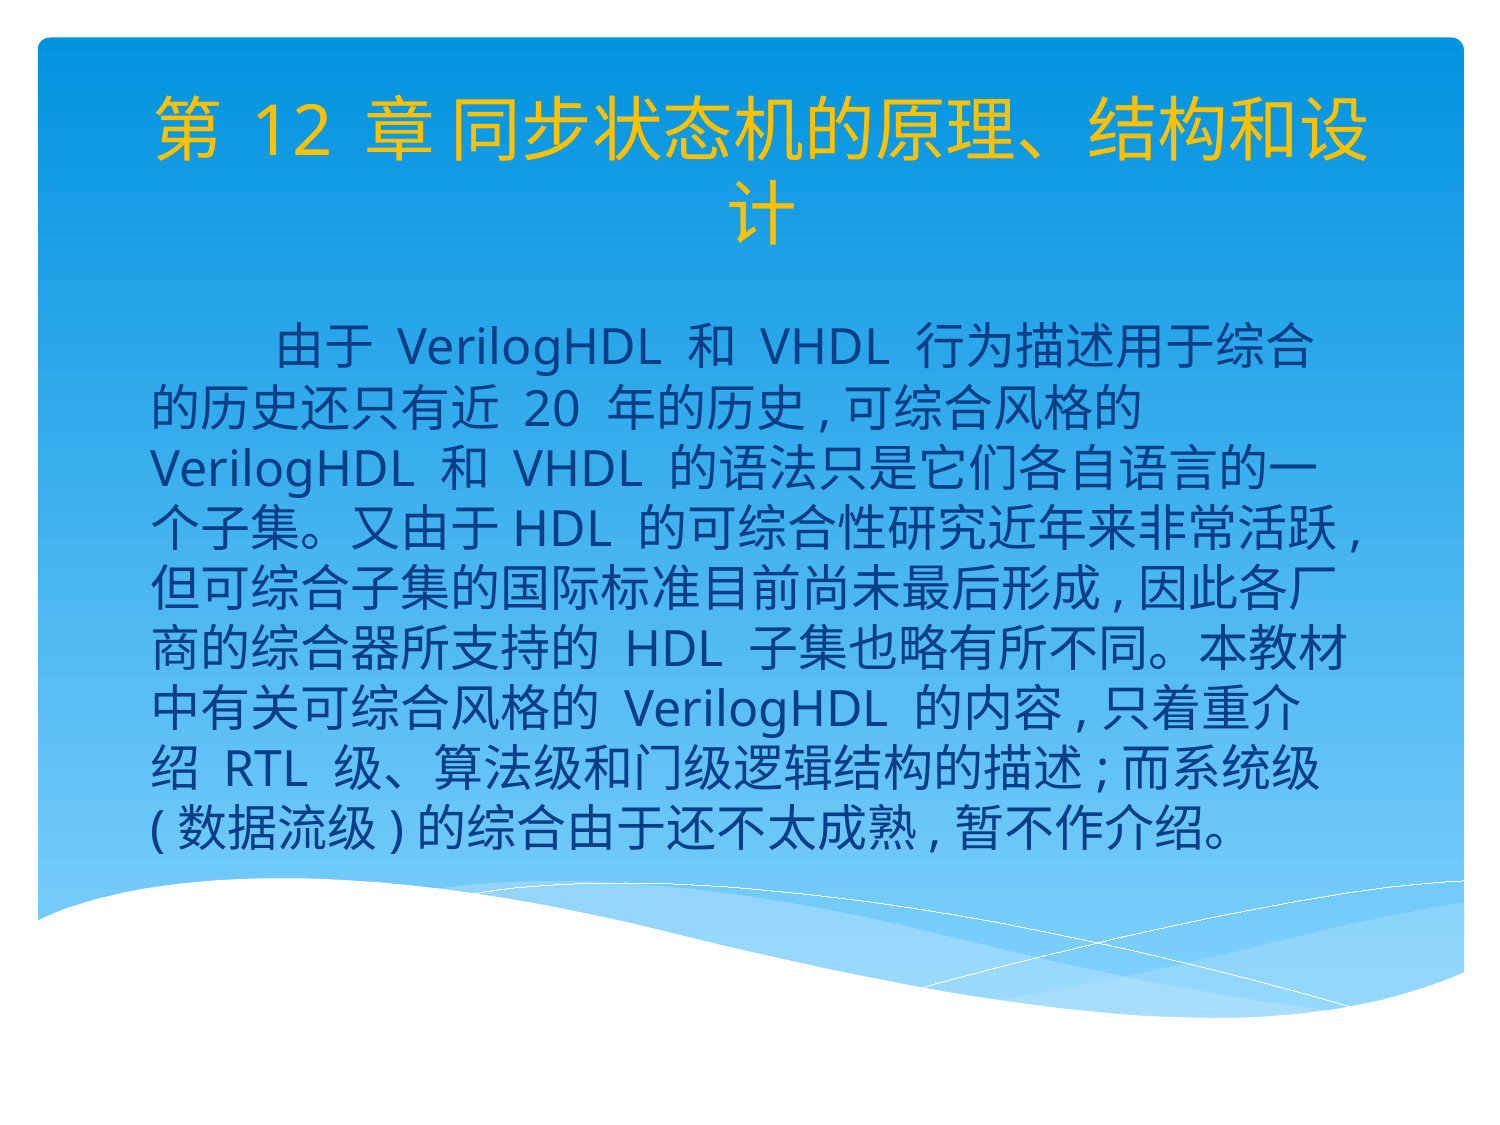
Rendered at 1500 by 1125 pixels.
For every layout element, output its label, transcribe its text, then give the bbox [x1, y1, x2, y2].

subtitle 由于 VerilogHDL 和 VHDL 行为描述用于综合的历史还只有近 20 年的历史,可综合风格的 VerilogHDL 和 VHDL 的语法只是它们各自语言的一个子集。又由于HDL 的可综合性研究近年来非常活跃,但可综合子集的国际标准目前尚未最后形成,因此各厂商的综合器所支持的 HDL 子集也略有所不同。本教材中有关可综合风格的 VerilogHDL 的内容,只着重介绍 RTL 级、算法级和门级逻辑结构的描述;而系统级(数据流级)的综合由于还不太成熟,暂不作介绍。 [135, 261, 1365, 947]
title 第 12 章 同步状态机的原理、结构和设计 [123, 75, 1399, 262]
